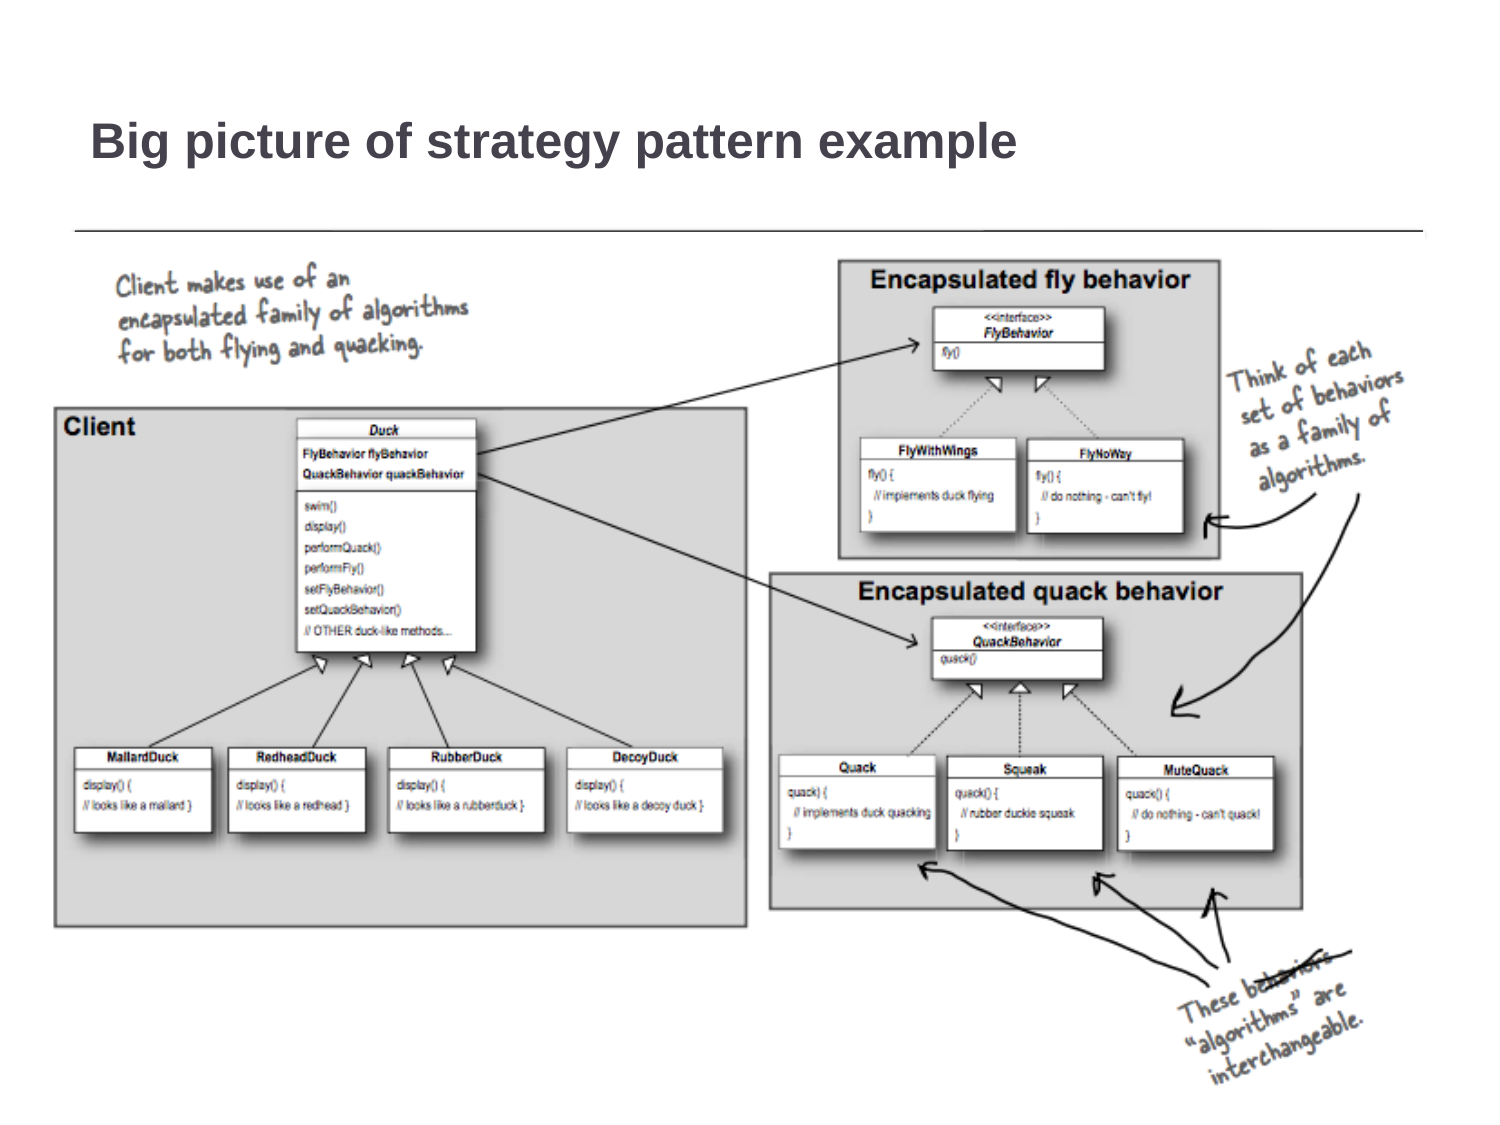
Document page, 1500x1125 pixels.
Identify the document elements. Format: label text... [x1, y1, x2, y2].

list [43, 232, 1426, 1106]
title Big picture of strategy pattern example [74, 44, 1272, 230]
